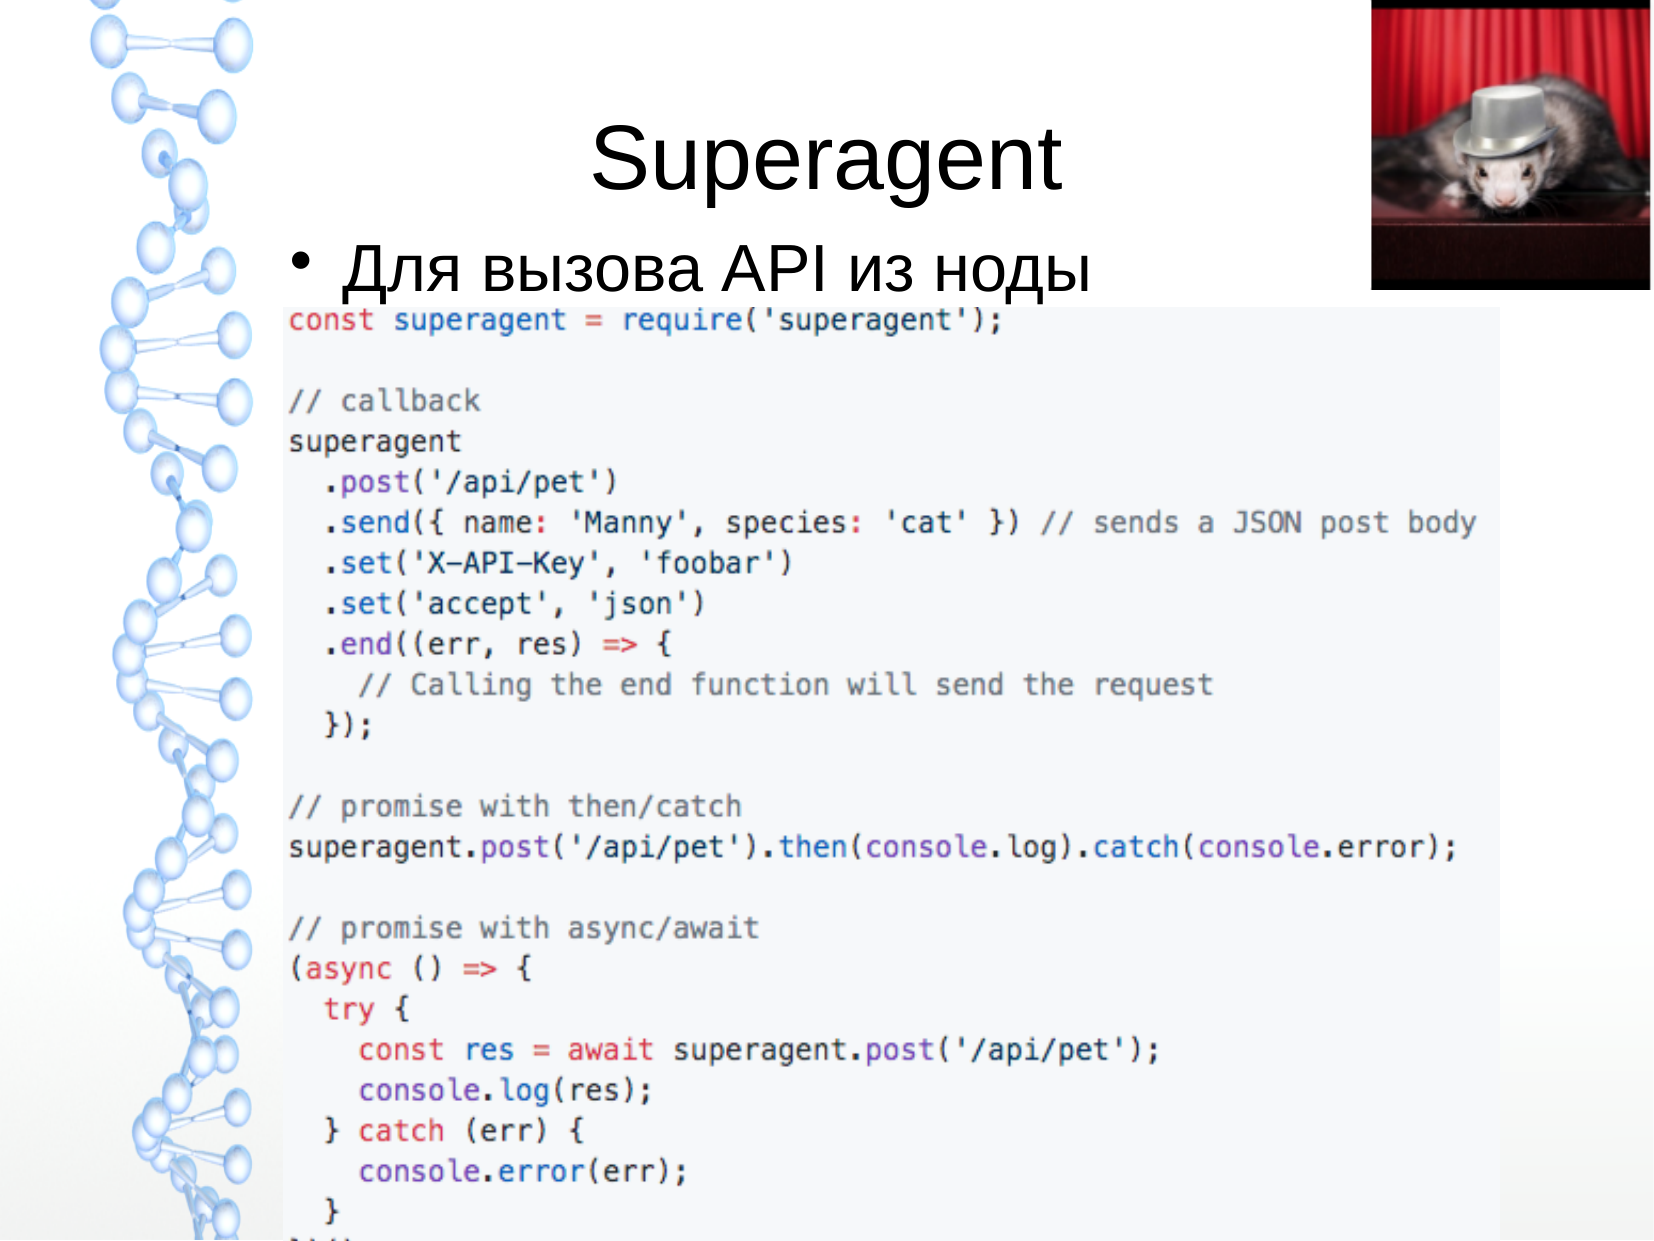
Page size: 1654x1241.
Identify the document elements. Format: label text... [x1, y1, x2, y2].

text_box Для вызова API из ноды [271, 224, 1571, 1010]
text_box Superagent [82, 49, 1364, 257]
picture [0, 0, 1654, 1241]
